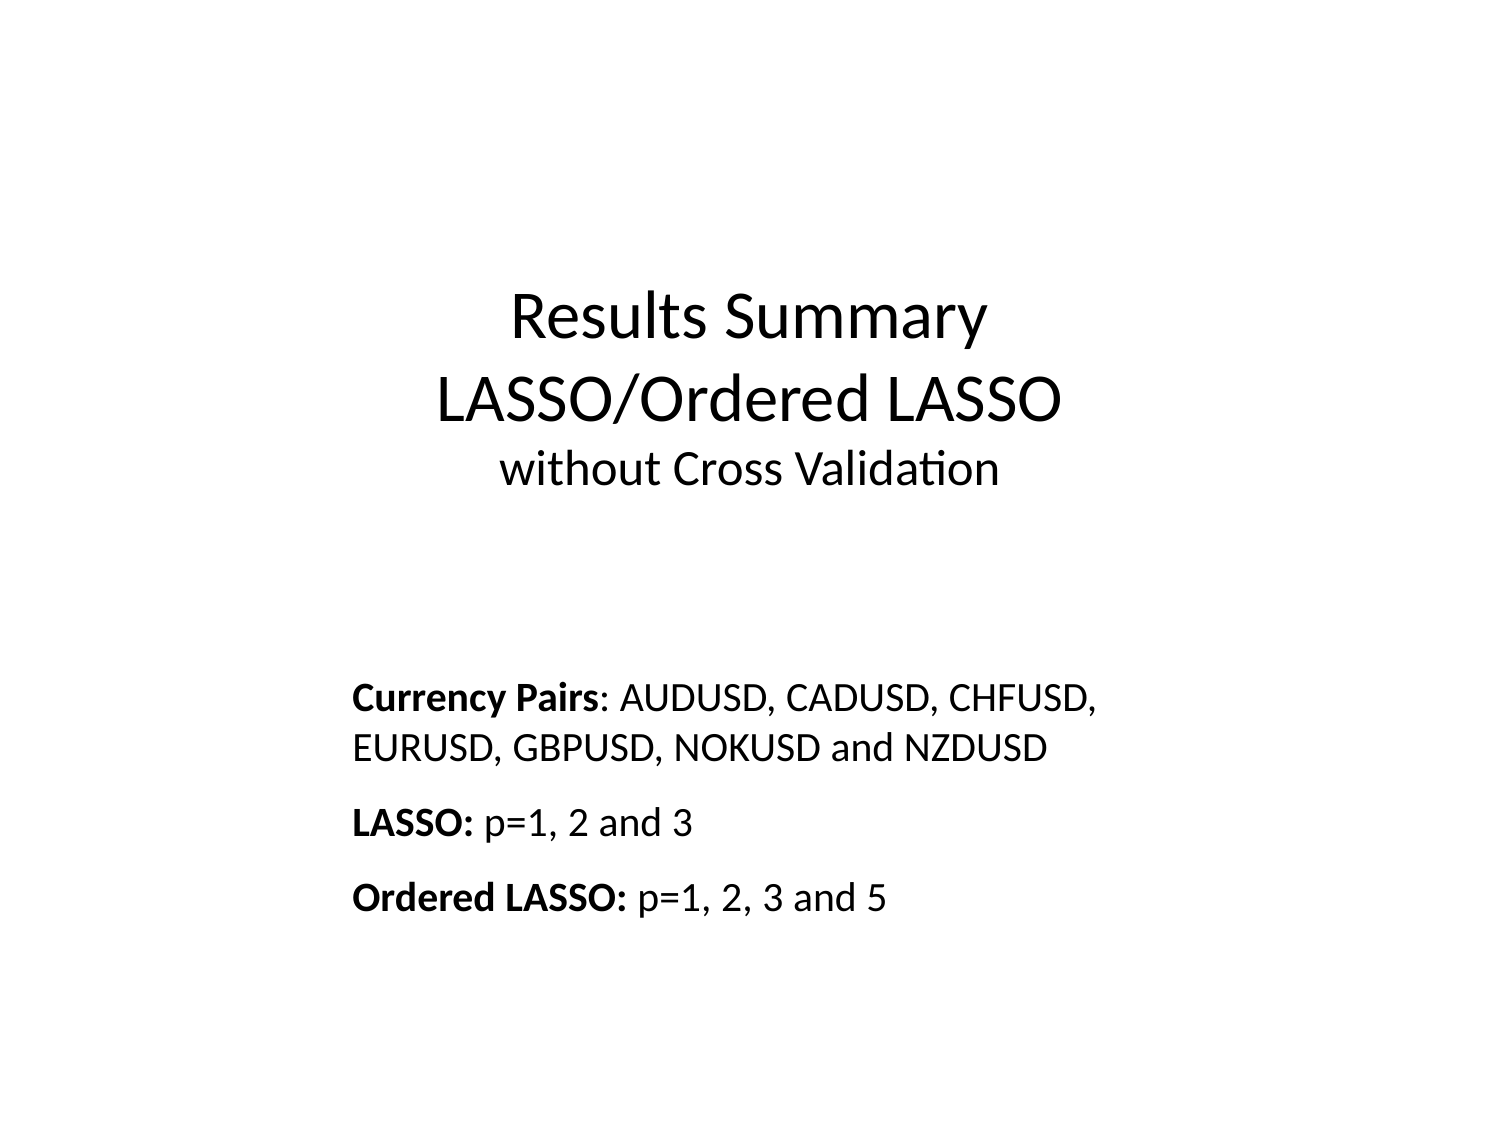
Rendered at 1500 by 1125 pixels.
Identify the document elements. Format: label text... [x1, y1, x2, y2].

text_box Currency Pairs: AUDUSD, CADUSD, CHFUSD, EURUSD, GBPUSD, NOKUSD and NZDUSD LASSO: p=1, 2 and 3 Ordered LASSO: p=1, 2, 3 and 5 [337, 662, 1225, 928]
title Results Summary LASSO/Ordered LASSO without Cross Validation [112, 262, 1388, 504]
